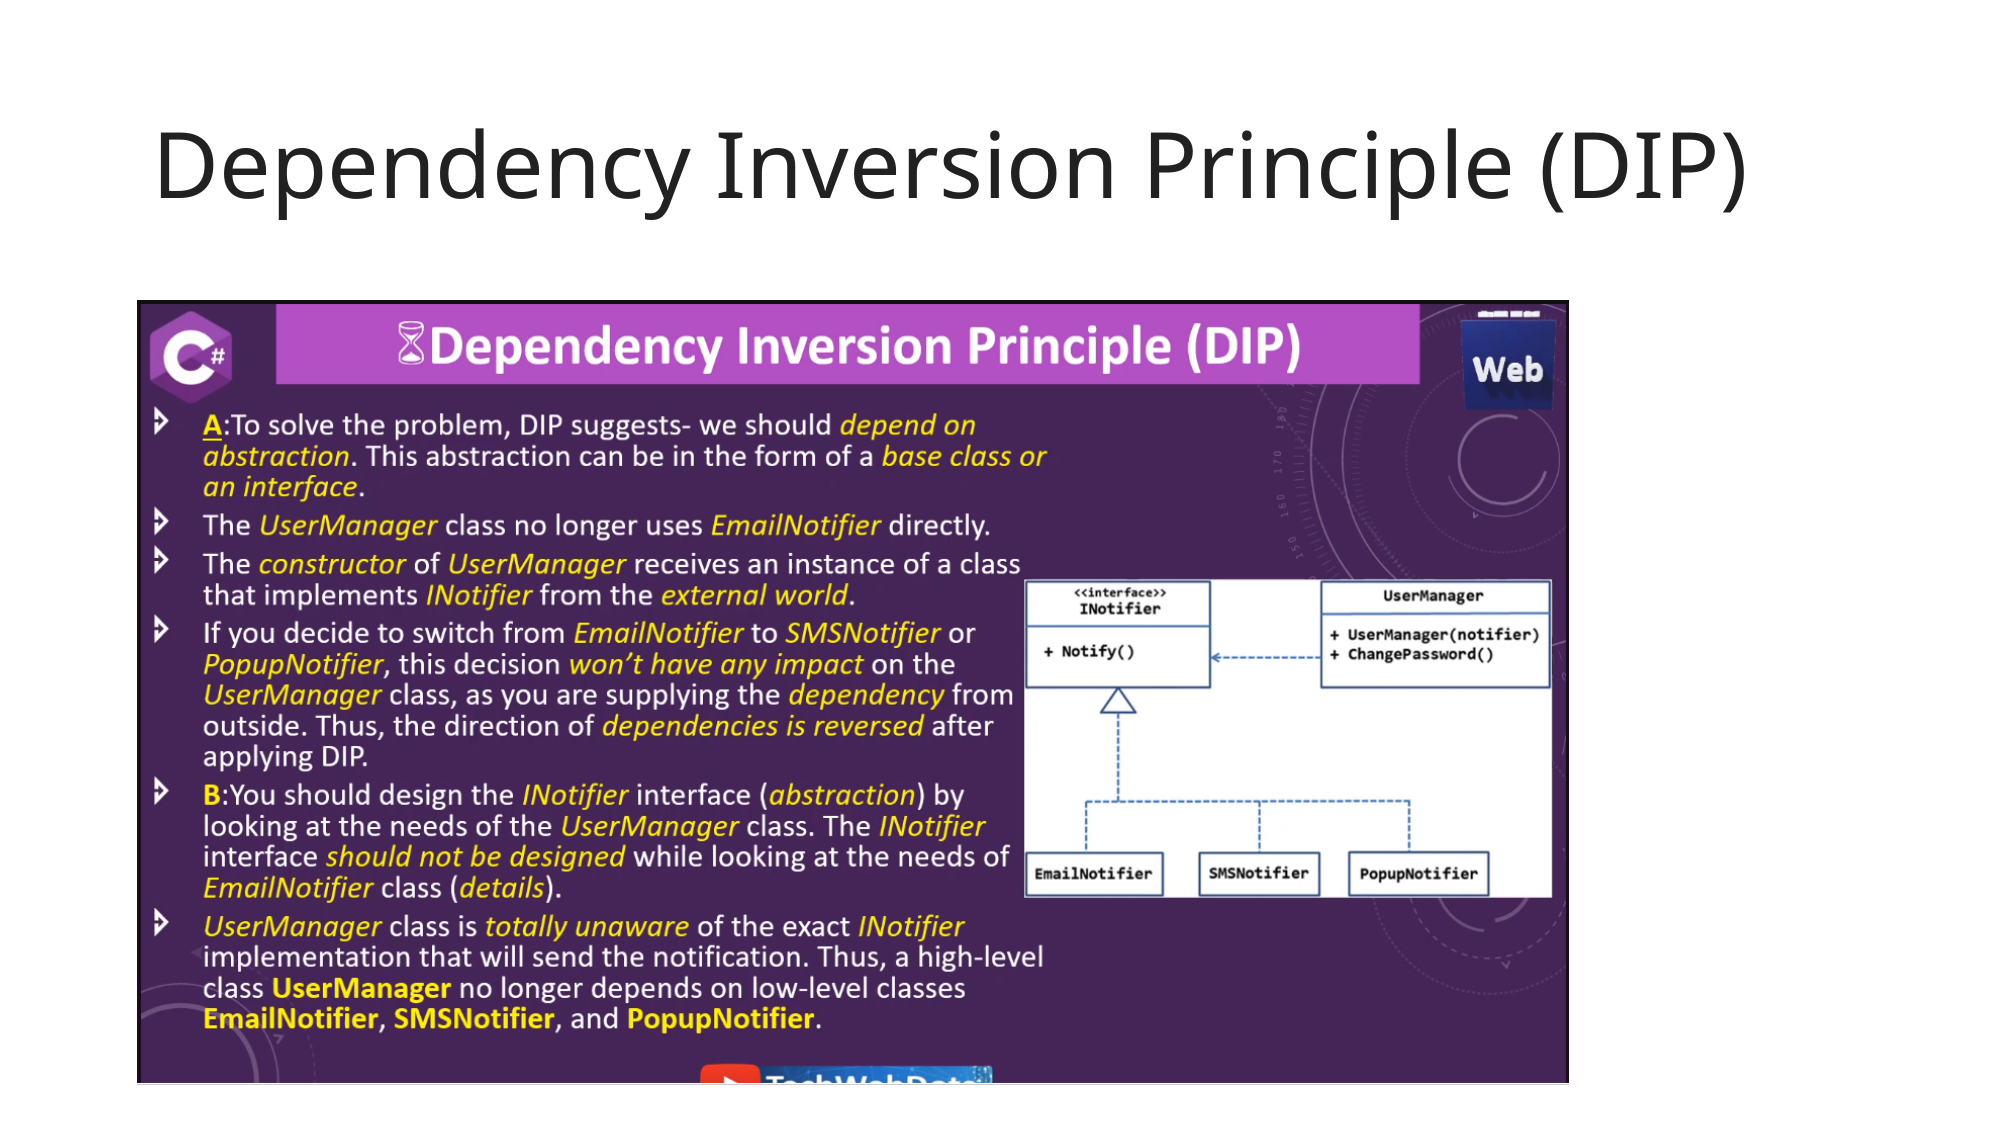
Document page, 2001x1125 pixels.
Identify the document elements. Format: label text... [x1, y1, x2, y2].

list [137, 300, 1569, 1085]
title Dependency Inversion Principle (DIP) [137, 59, 1863, 278]
